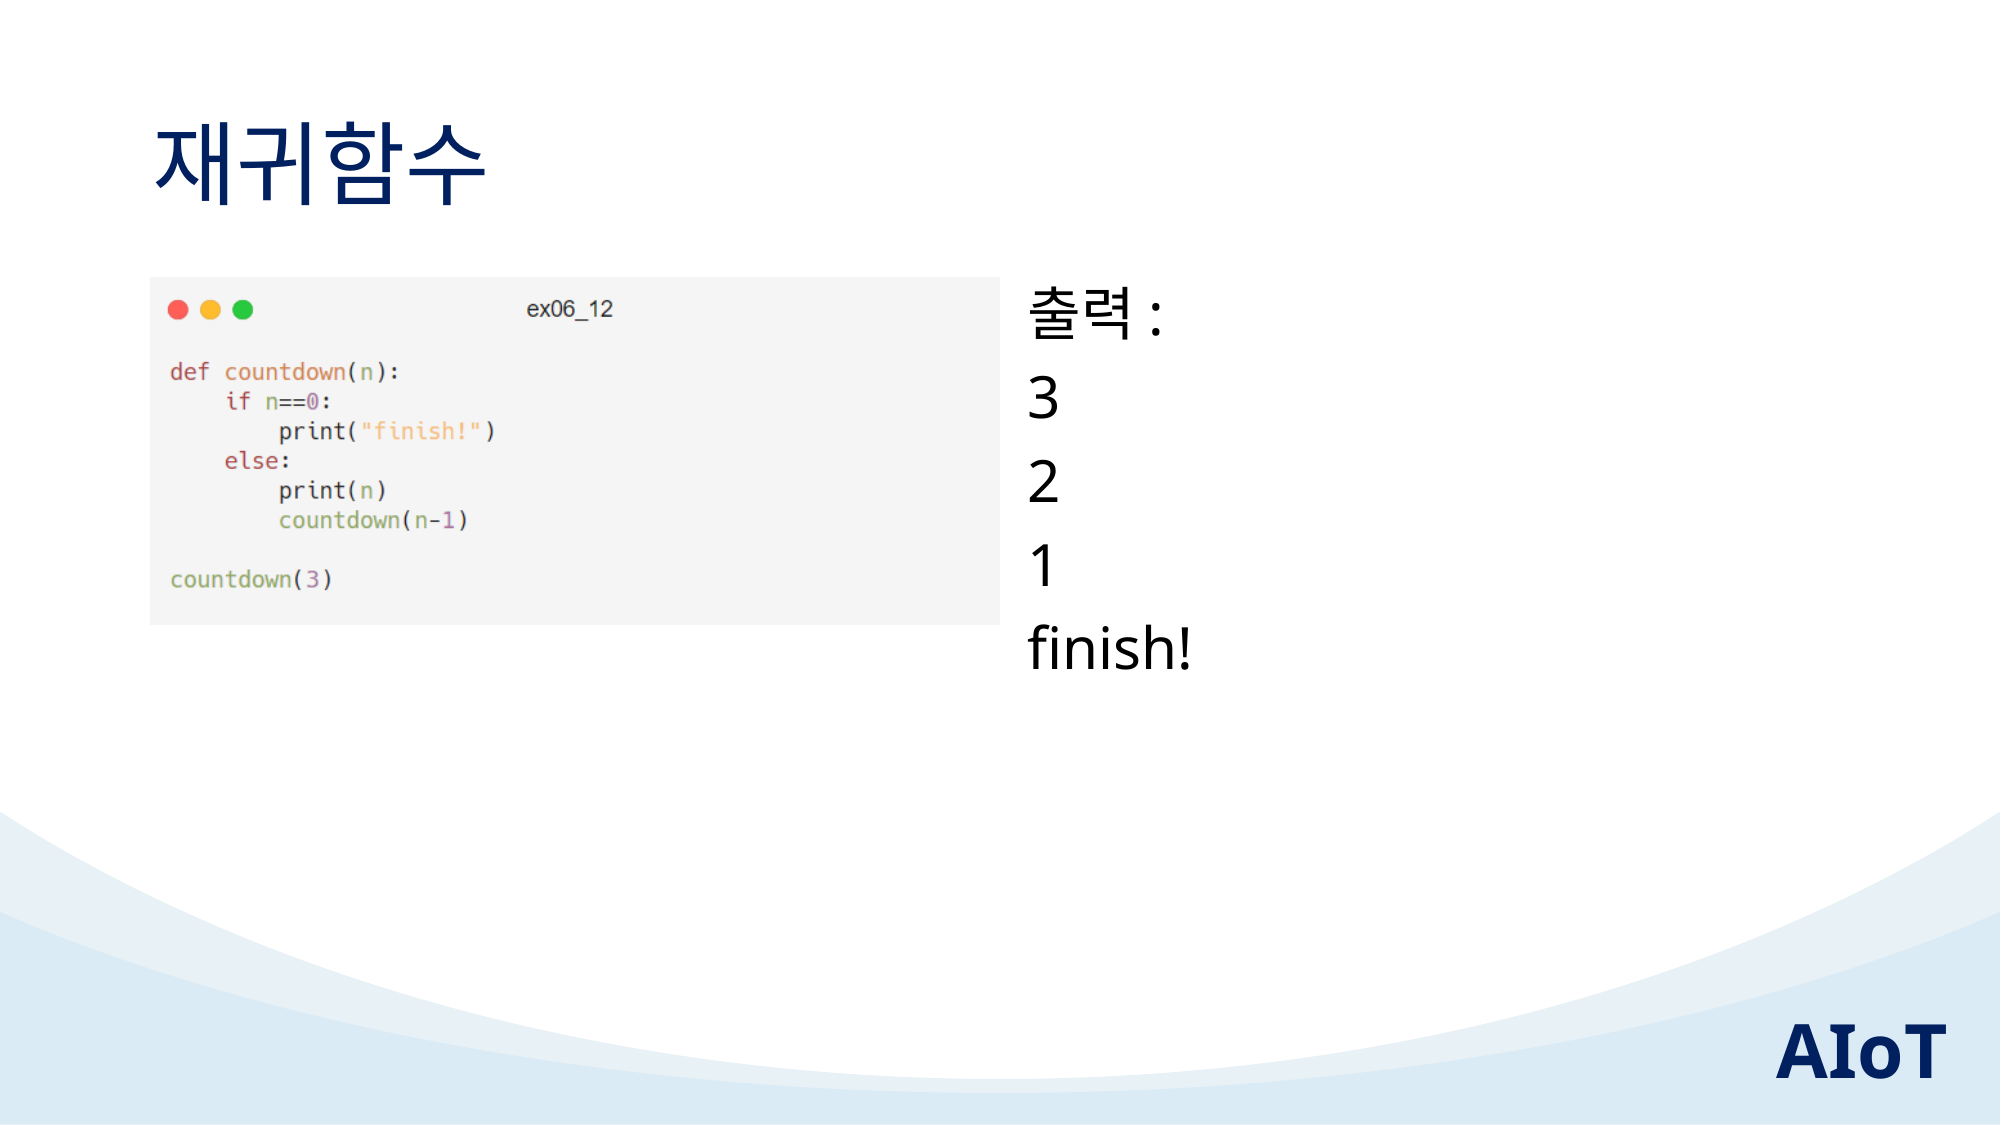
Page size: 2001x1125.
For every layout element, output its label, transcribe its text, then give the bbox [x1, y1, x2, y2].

list 출력: 3 2 1 finish! [1012, 277, 1863, 992]
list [149, 277, 1000, 625]
title 재귀함수 [137, 59, 1863, 278]
